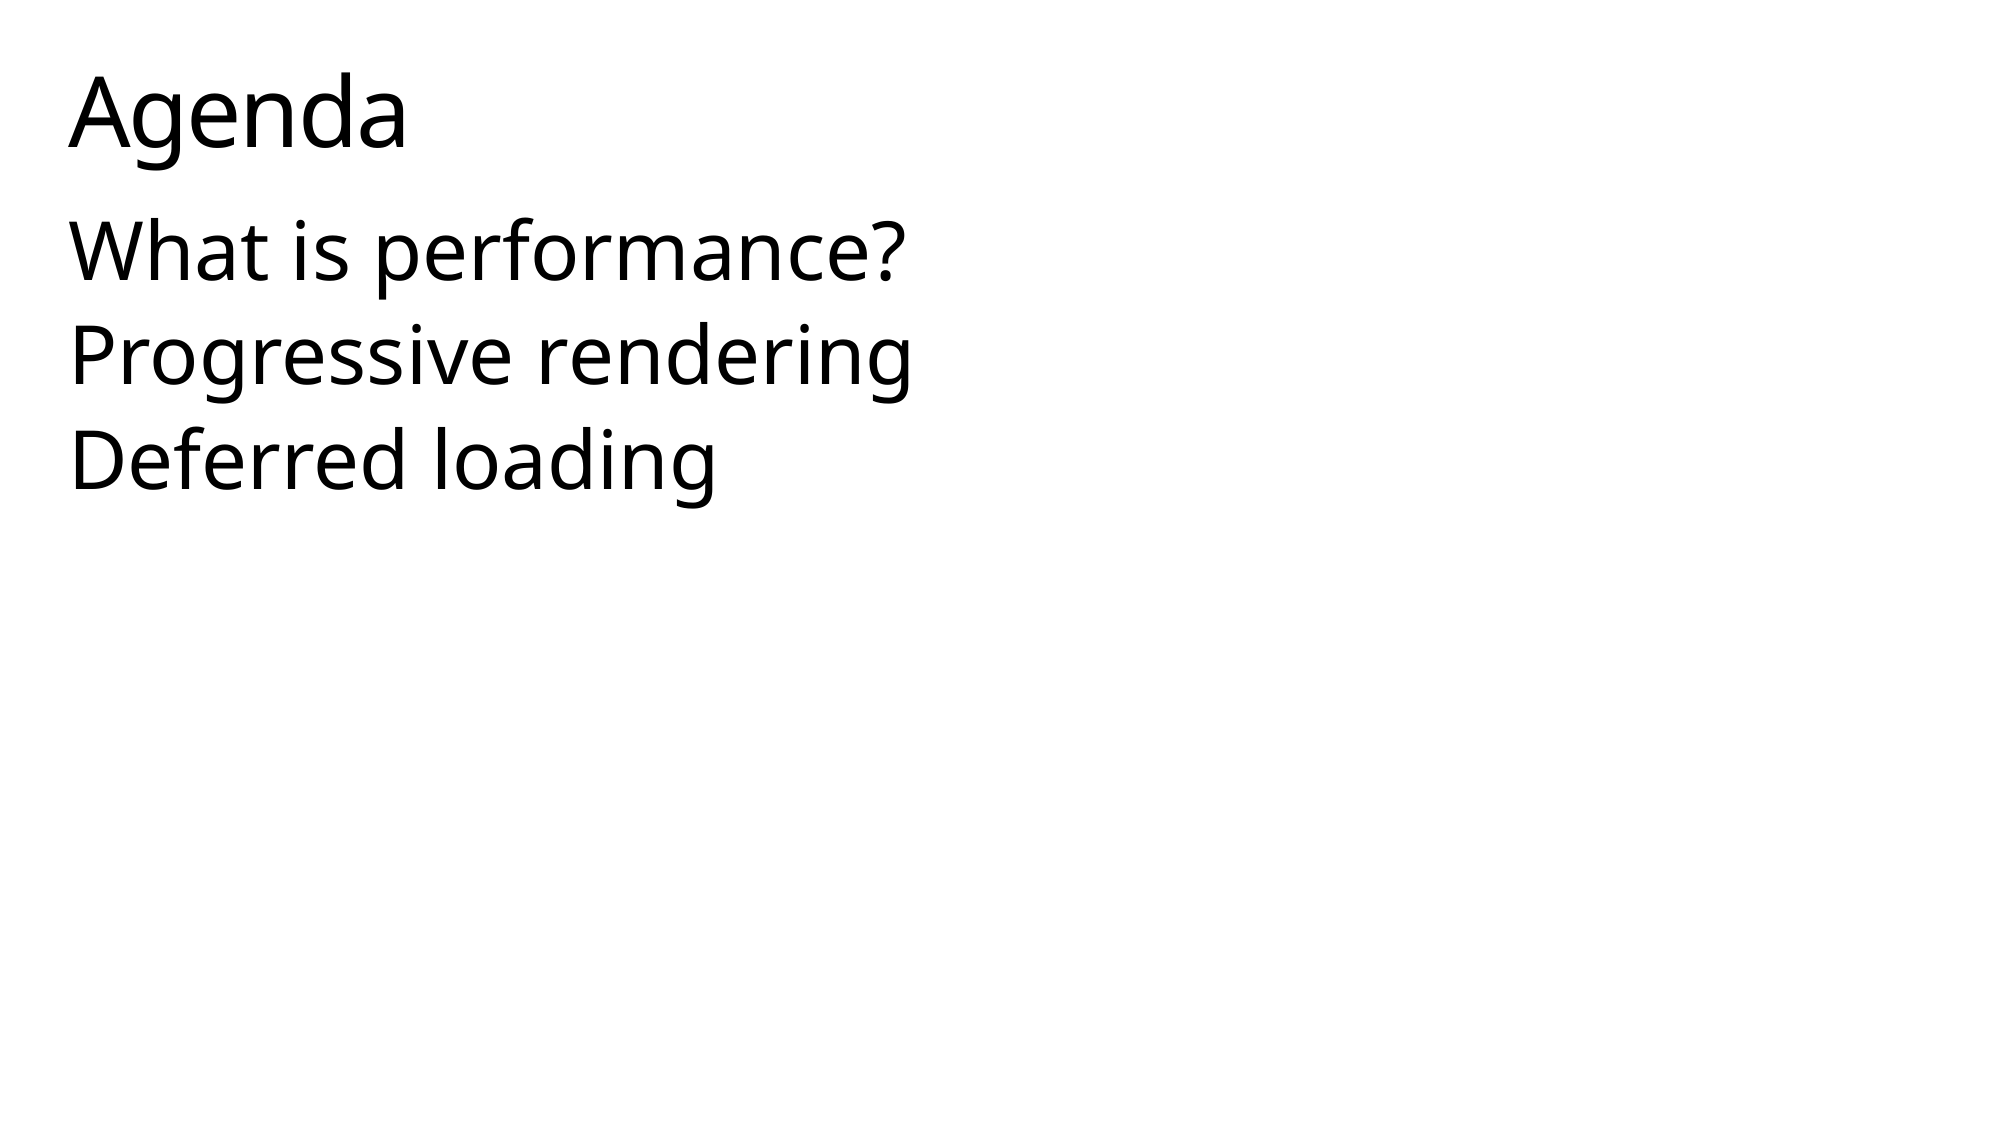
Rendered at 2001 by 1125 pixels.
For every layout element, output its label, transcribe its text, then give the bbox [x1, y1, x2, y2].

list What is performance? Progressive rendering Deferred loading [44, 195, 1956, 521]
title Agenda [44, 47, 1957, 196]
